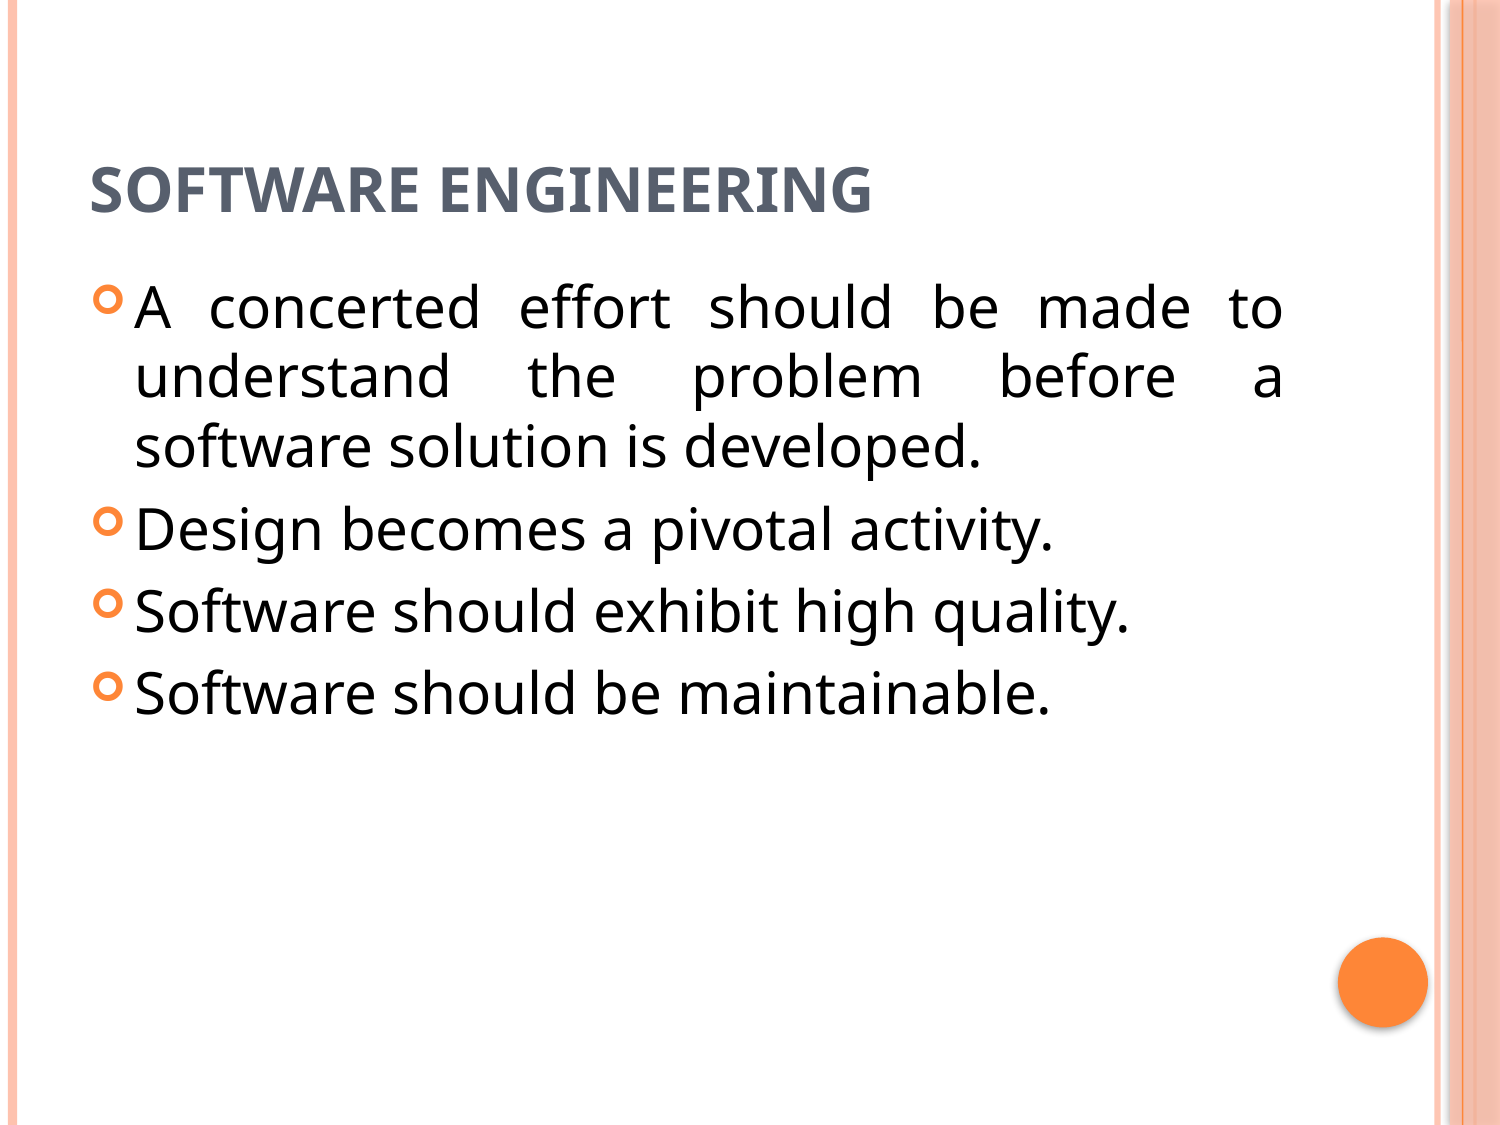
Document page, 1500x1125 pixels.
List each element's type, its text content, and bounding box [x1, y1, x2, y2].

title Software Engineering [75, 45, 1300, 233]
list A concerted effort should be made to understand the problem before a software solution is developed. Design becomes a pivotal activity. Software should exhibit high quality. Software should be maintainable. [75, 262, 1300, 1062]
